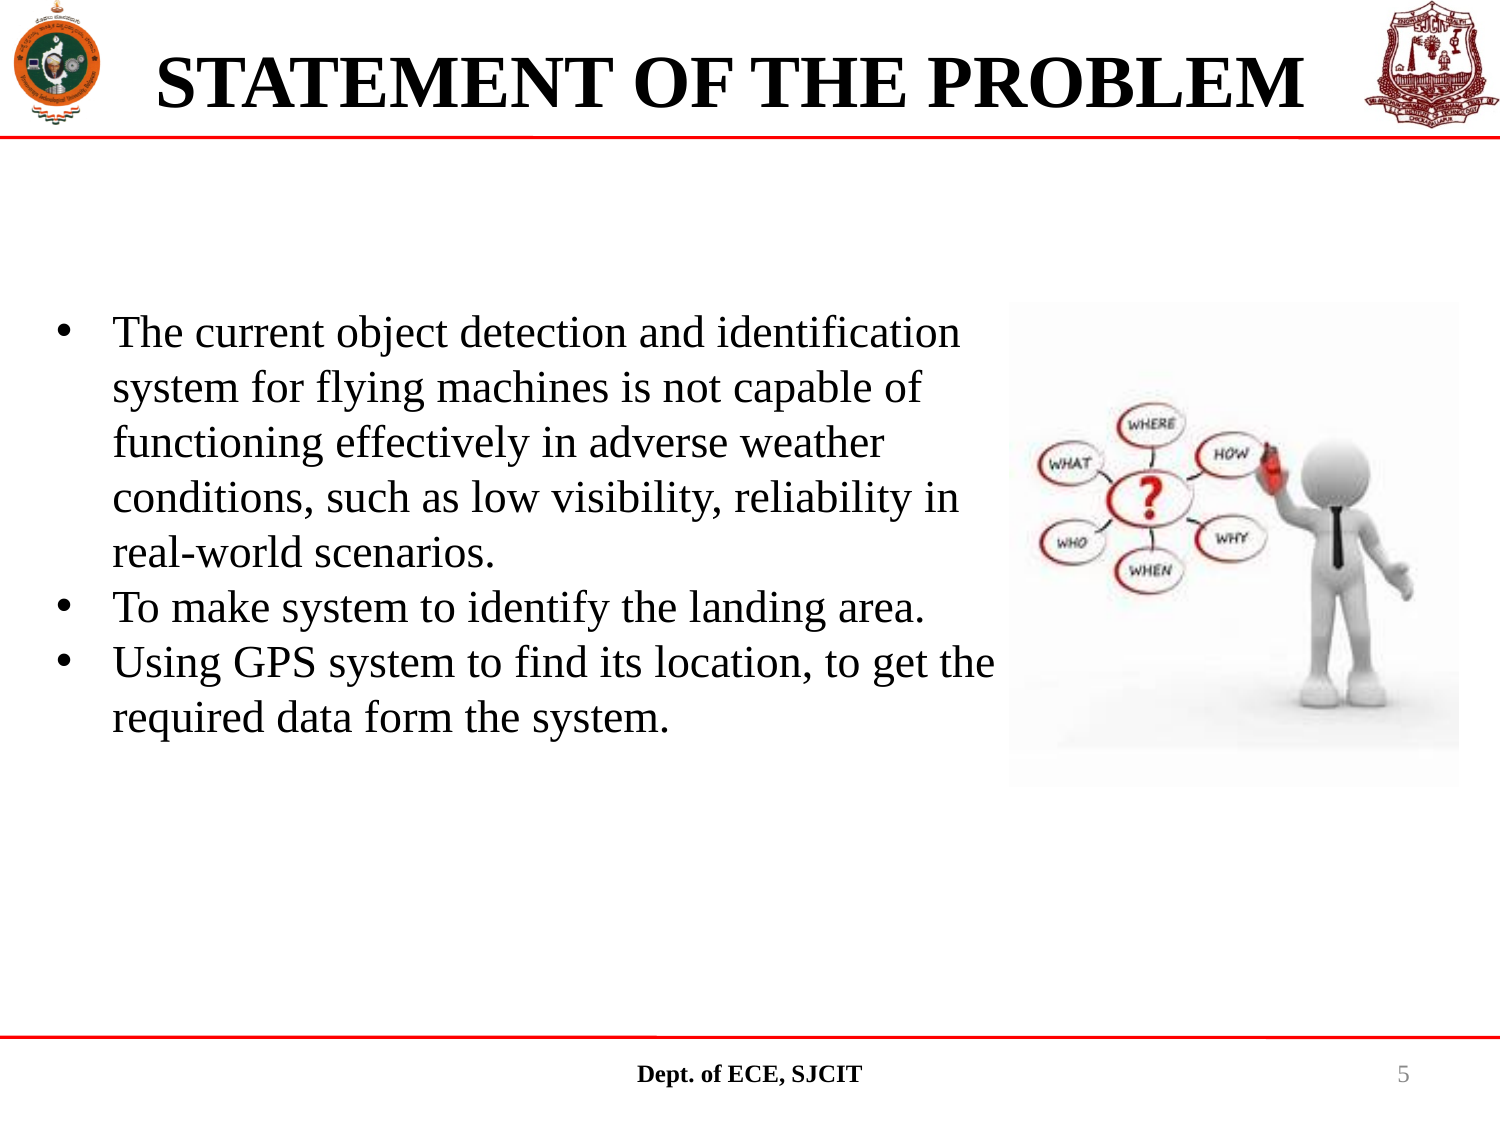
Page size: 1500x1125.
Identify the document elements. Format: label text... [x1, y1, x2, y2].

picture [12, 0, 102, 125]
text_box The current object detection and identification system for flying machines is not capable of functioning effectively in adverse weather conditions, such as low visibility, reliability in real-world scenarios. To make system to identify the landing area. Using GPS system to find its location, to get the required data form the system. [41, 294, 1034, 859]
picture [1364, 0, 1500, 129]
text_box STATEMENT OF THE PROBLEM [112, 24, 1350, 130]
slide_number 5 [1074, 1042, 1425, 1103]
picture [1009, 302, 1459, 788]
footer Dept. of ECE, SJCIT [512, 1042, 988, 1103]
